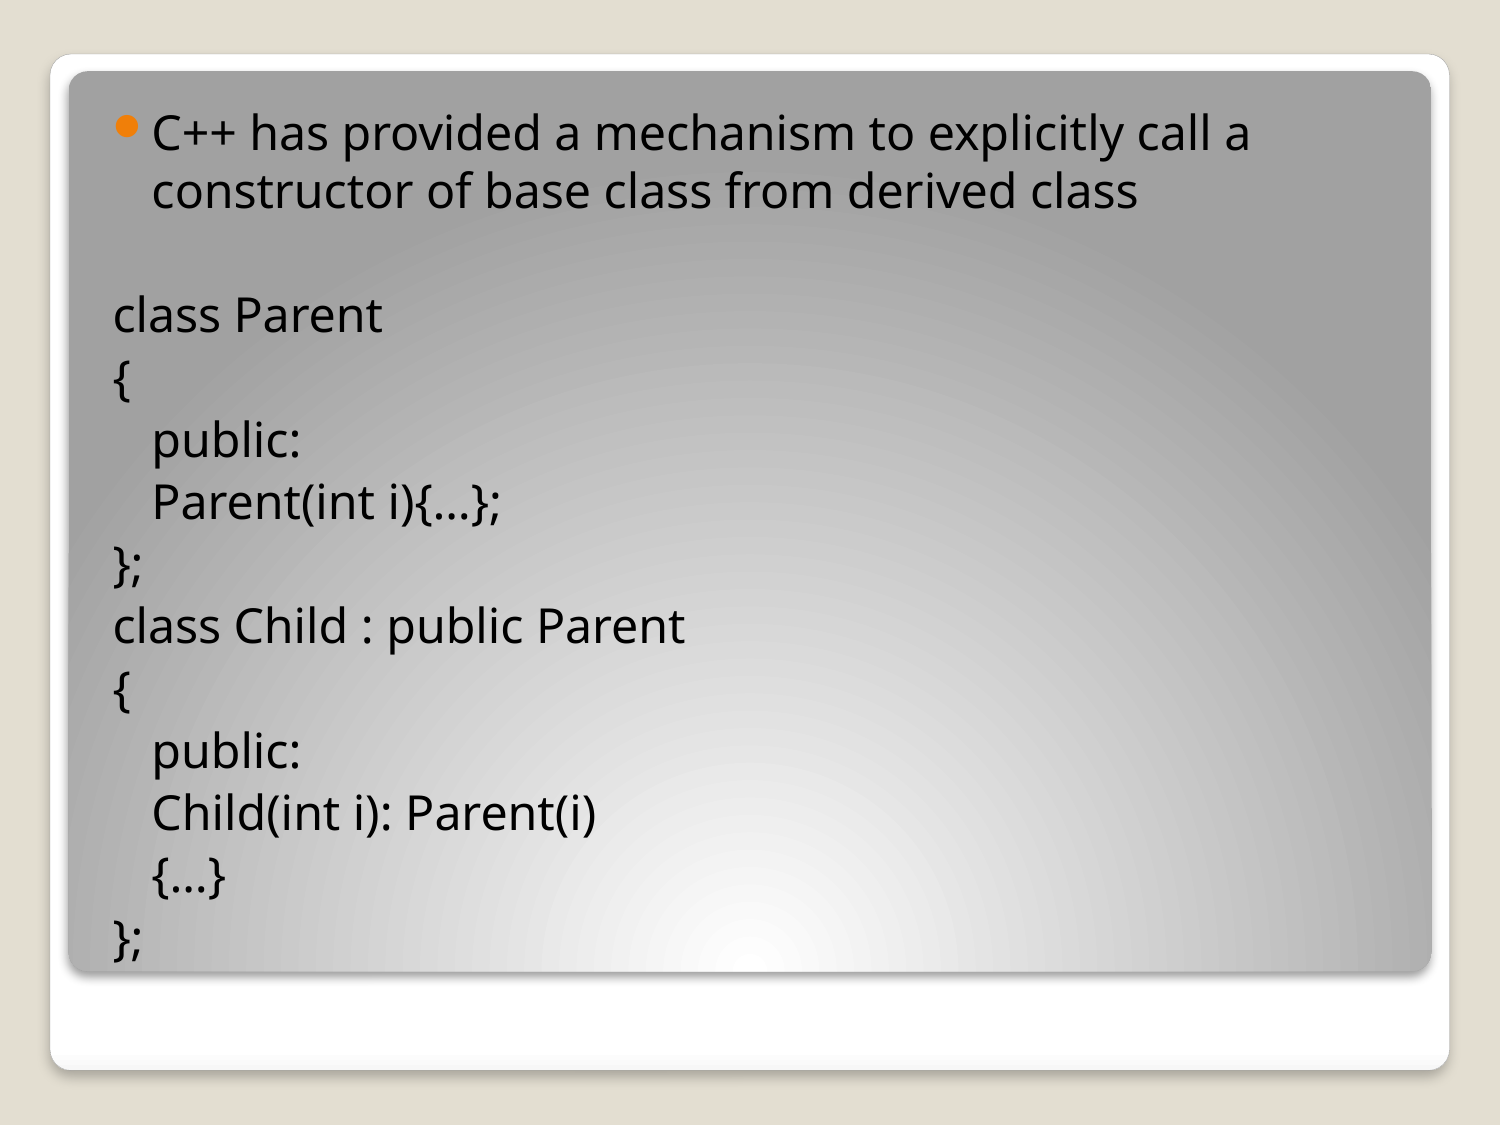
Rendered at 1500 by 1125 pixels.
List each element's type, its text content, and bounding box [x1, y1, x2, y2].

list C++ has provided a mechanism to explicitly call a constructor of base class from derived class class Parent { public: Parent(int i){…}; }; class Child : public Parent { public: Child(int i): Parent(i) {…} }; [82, 86, 1425, 975]
